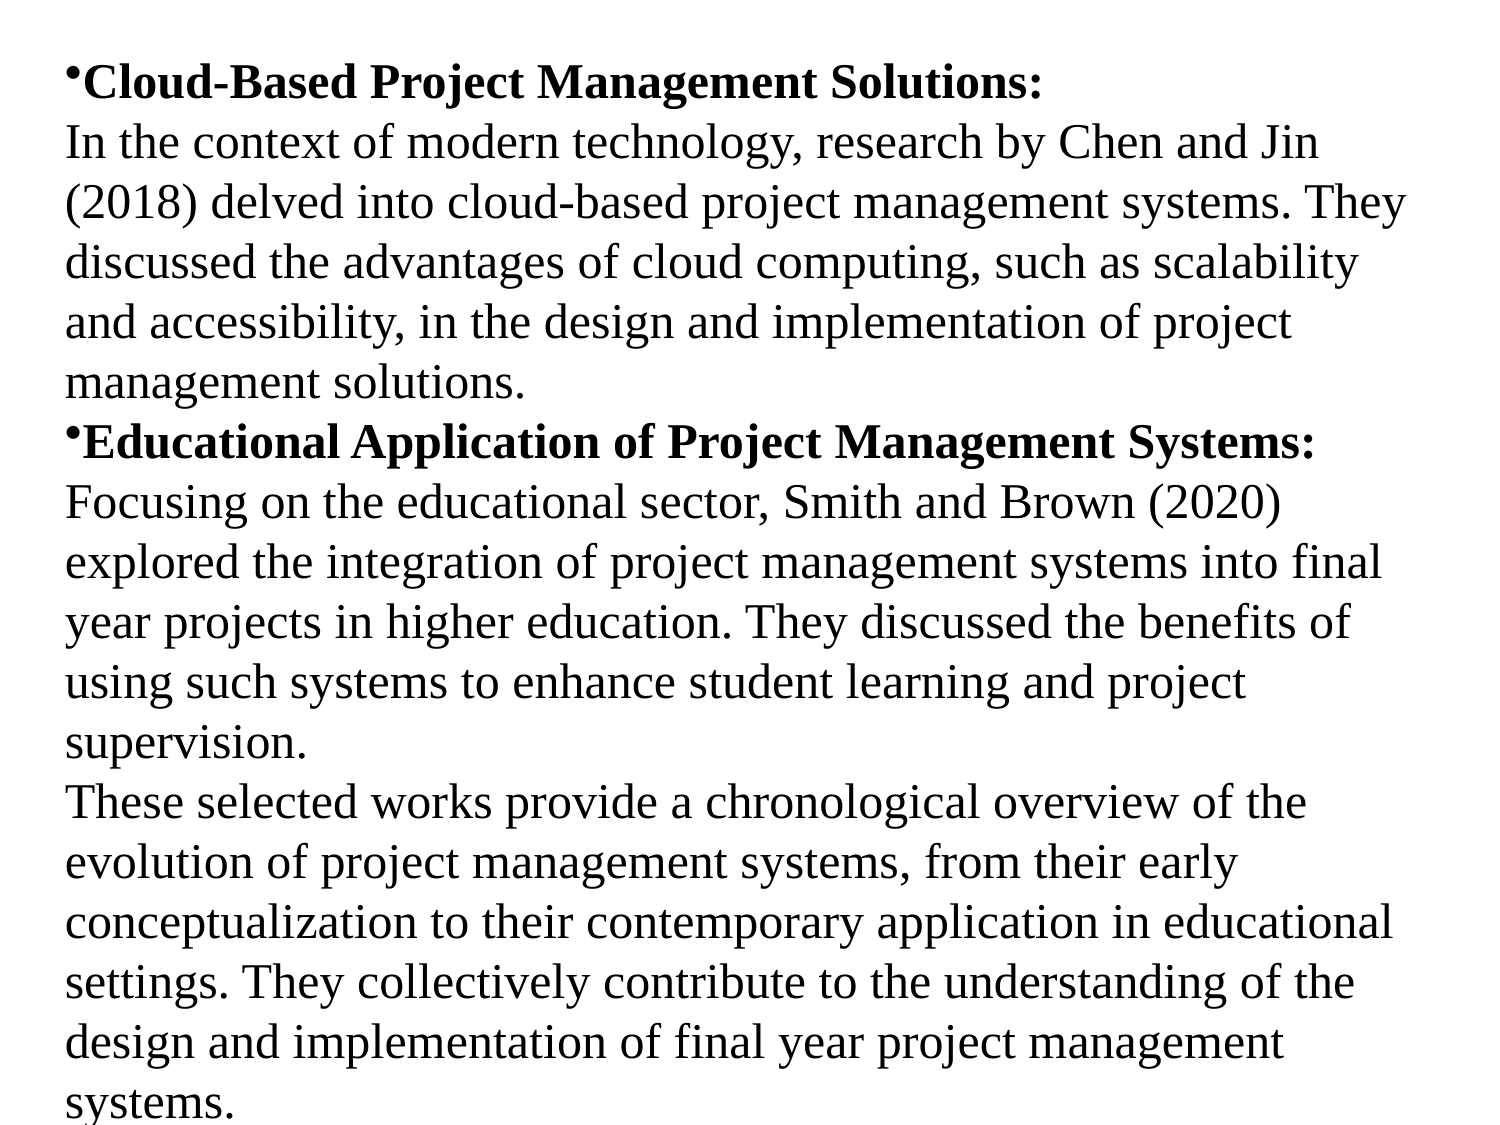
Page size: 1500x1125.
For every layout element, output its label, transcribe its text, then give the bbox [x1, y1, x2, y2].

text_box Cloud-Based Project Management Solutions: In the context of modern technology, research by Chen and Jin (2018) delved into cloud-based project management systems. They discussed the advantages of cloud computing, such as scalability and accessibility, in the design and implementation of project management solutions. Educational Application of Project Management Systems: Focusing on the educational sector, Smith and Brown (2020) explored the integration of project management systems into final year projects in higher education. They discussed the benefits of using such systems to enhance student learning and project supervision. These selected works provide a chronological overview of the evolution of project management systems, from their early conceptualization to their contemporary application in educational settings. They collectively contribute to the understanding of the design and implementation of final year project management systems. [50, 40, 1450, 1125]
